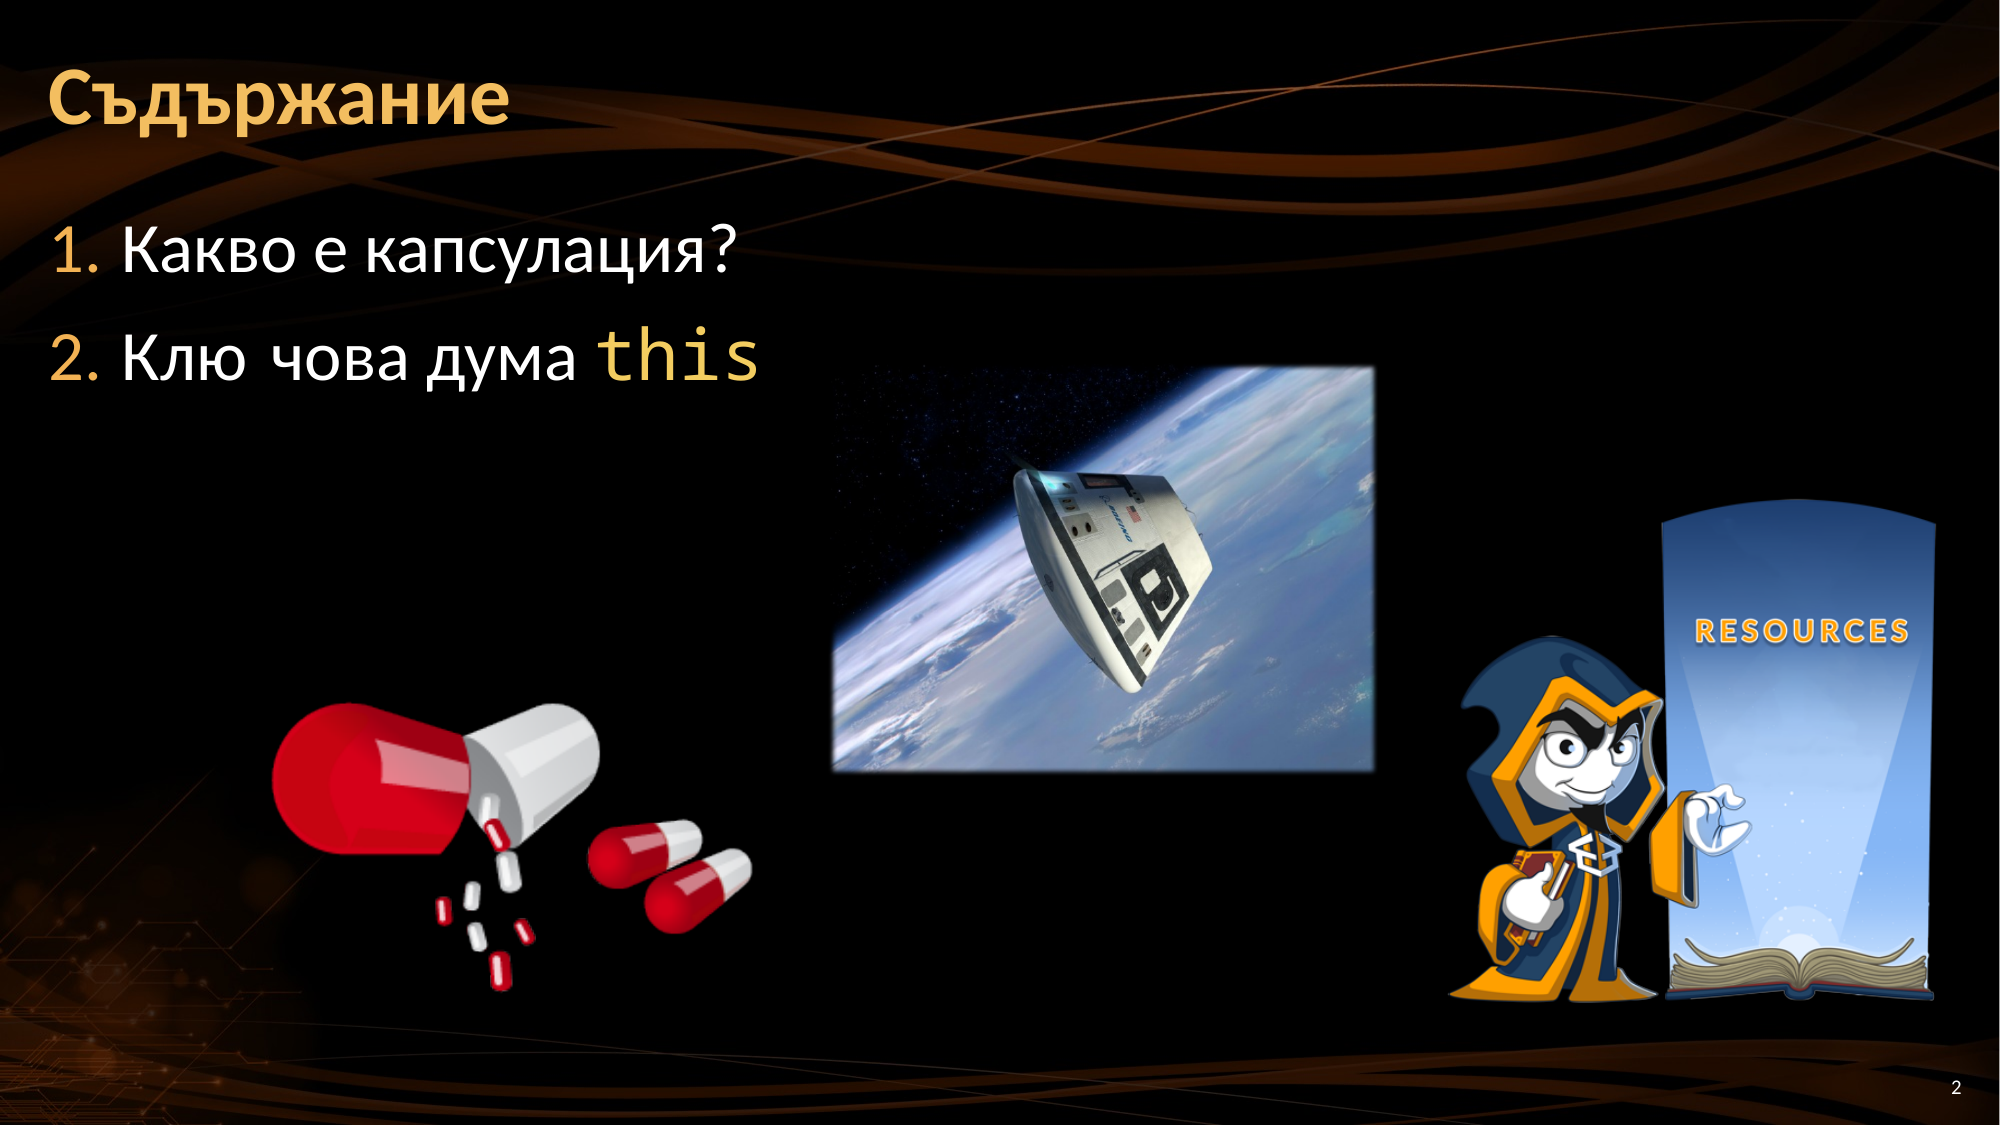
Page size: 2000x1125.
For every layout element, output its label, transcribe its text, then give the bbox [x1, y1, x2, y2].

slide_number 2 [1897, 1070, 1968, 1103]
picture [0, 0, 2000, 1125]
list Какво е капсулация? Клю чова дума this [31, 195, 1663, 1103]
title Съдържание [31, 6, 861, 189]
